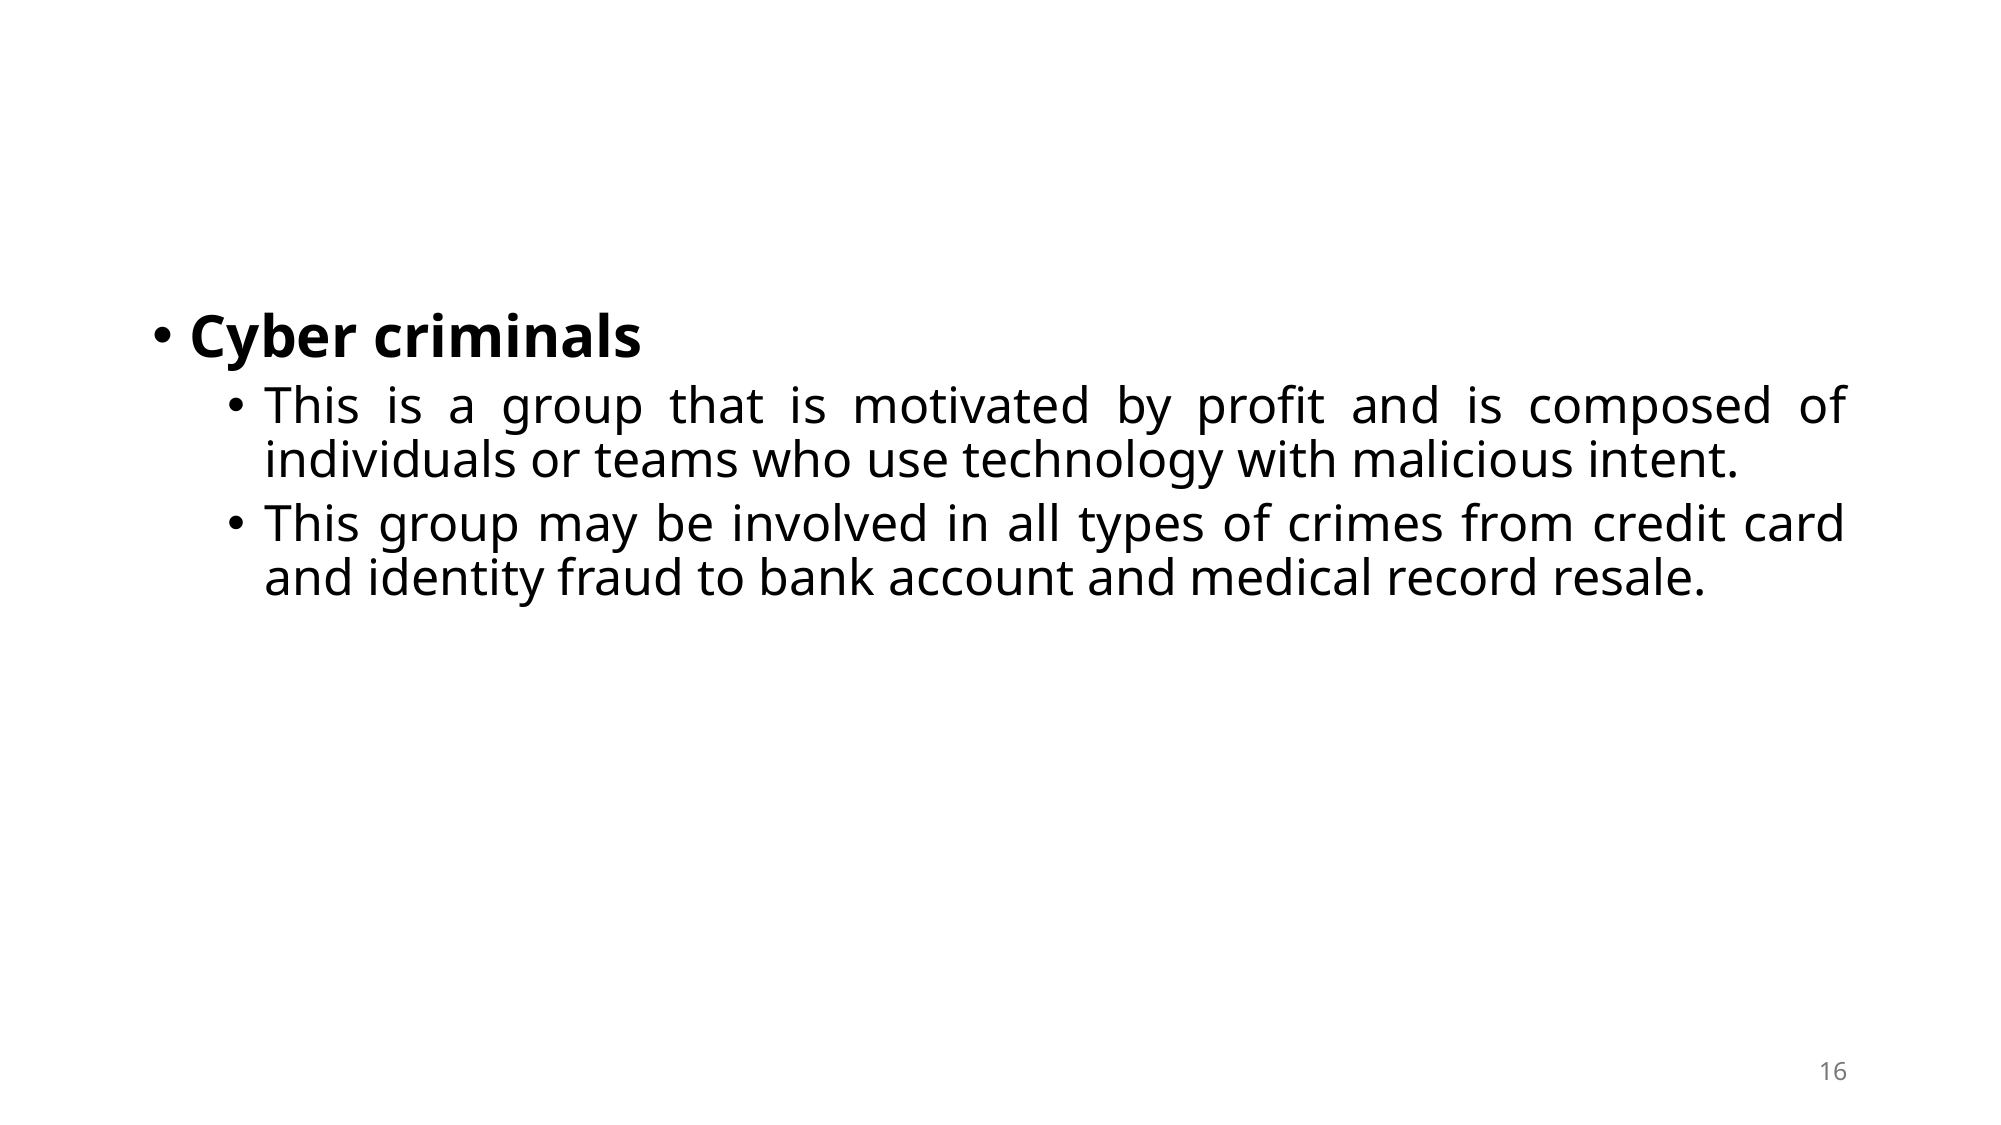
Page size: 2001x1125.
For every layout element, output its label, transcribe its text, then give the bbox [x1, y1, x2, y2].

list Cyber criminals This is a group that is motivated by profit and is composed of individuals or teams who use technology with malicious intent. This group may be involved in all types of crimes from credit card and identity fraud to bank account and medical record resale. [137, 299, 1863, 1014]
slide_number 16 [1412, 1042, 1863, 1103]
